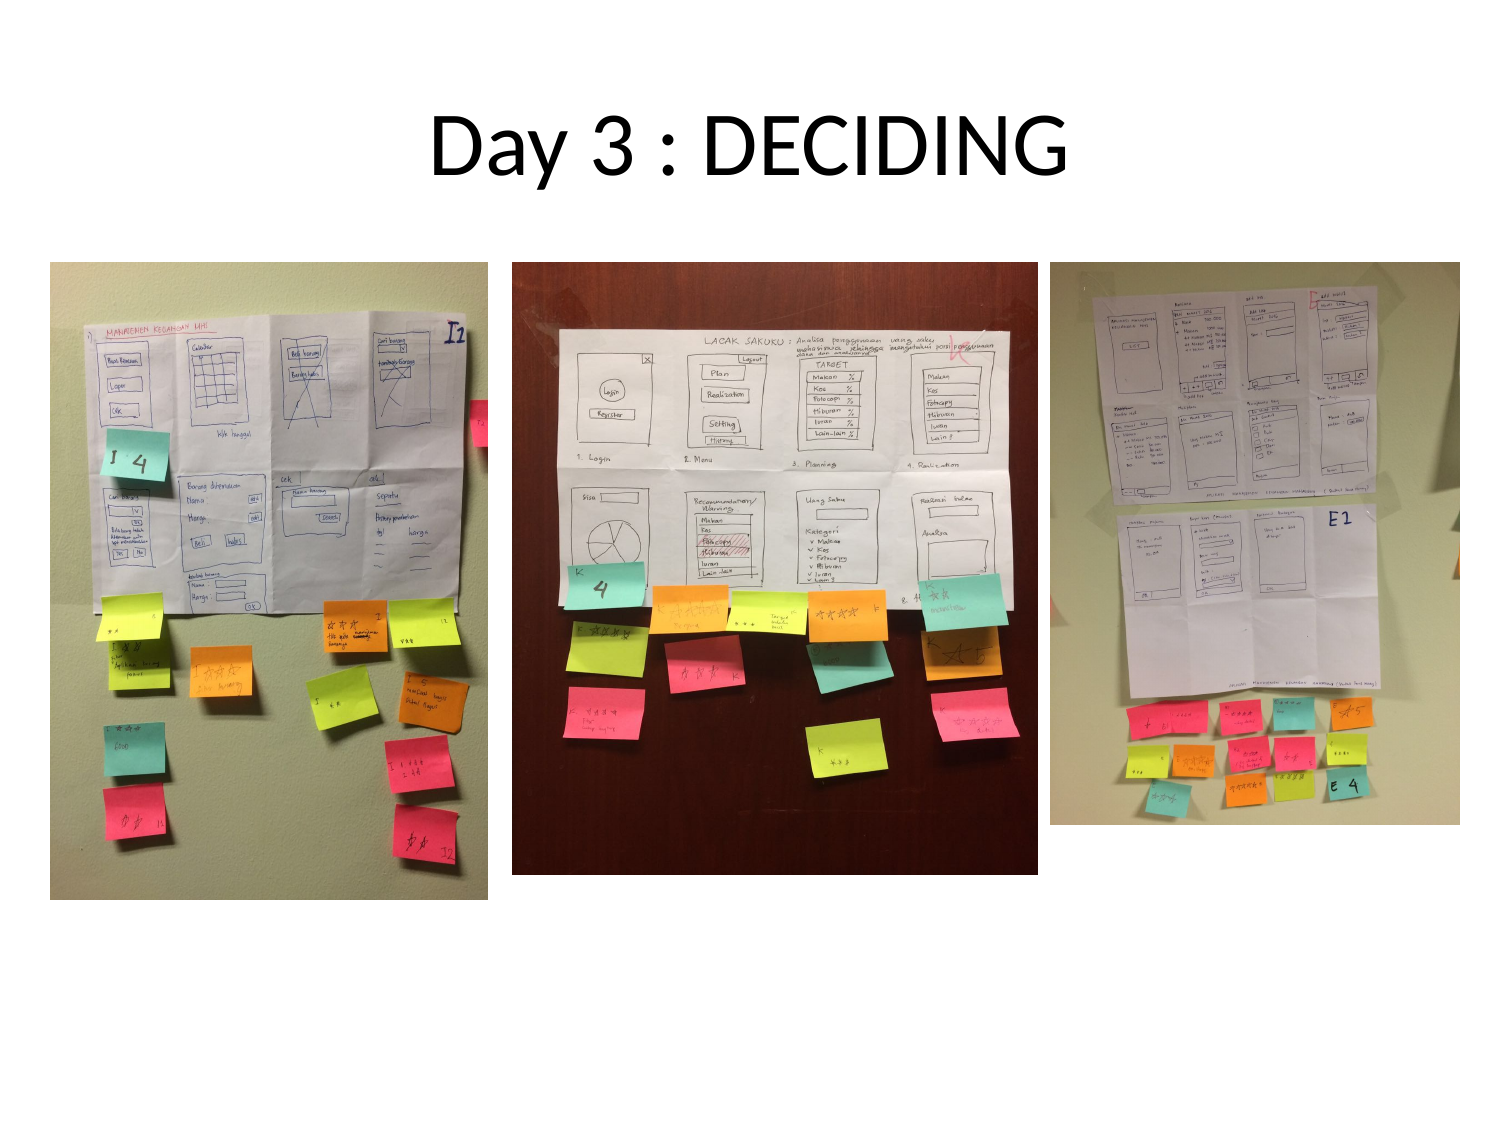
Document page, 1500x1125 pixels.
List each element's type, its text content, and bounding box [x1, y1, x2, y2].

picture [49, 262, 488, 901]
picture [512, 262, 1038, 876]
title Day 3 : DECIDING [75, 45, 1425, 233]
picture [1049, 262, 1461, 826]
